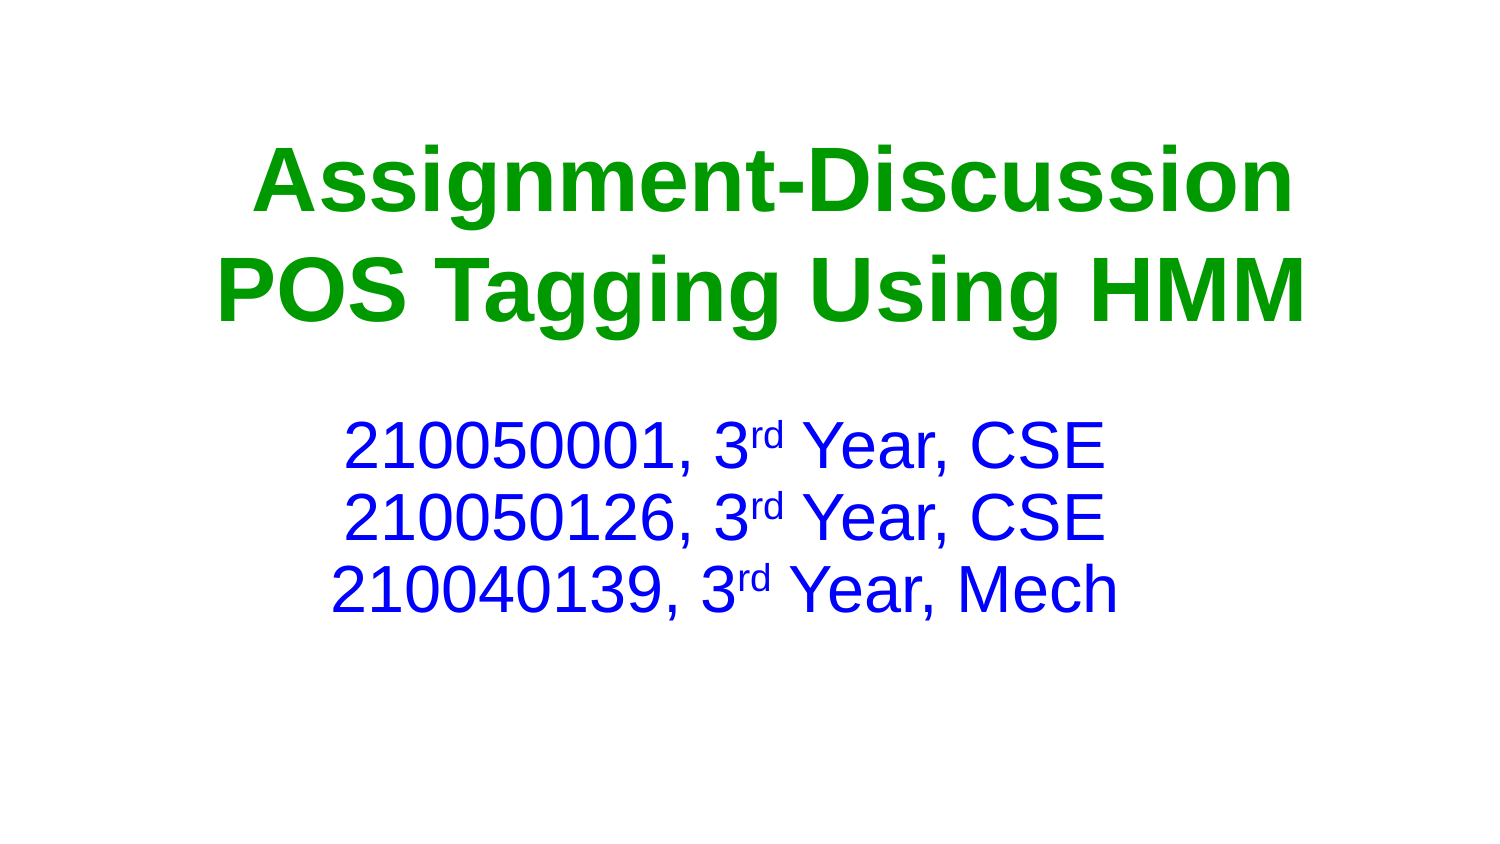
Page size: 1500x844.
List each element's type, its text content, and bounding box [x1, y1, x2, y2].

title Assignment-Discussion POS Tagging Using HMM [50, 93, 1475, 366]
subtitle 210050001, 3rd Year, CSE 210050126, 3rd Year, CSE 210040139, 3rd Year, Mech [19, 403, 1432, 696]
